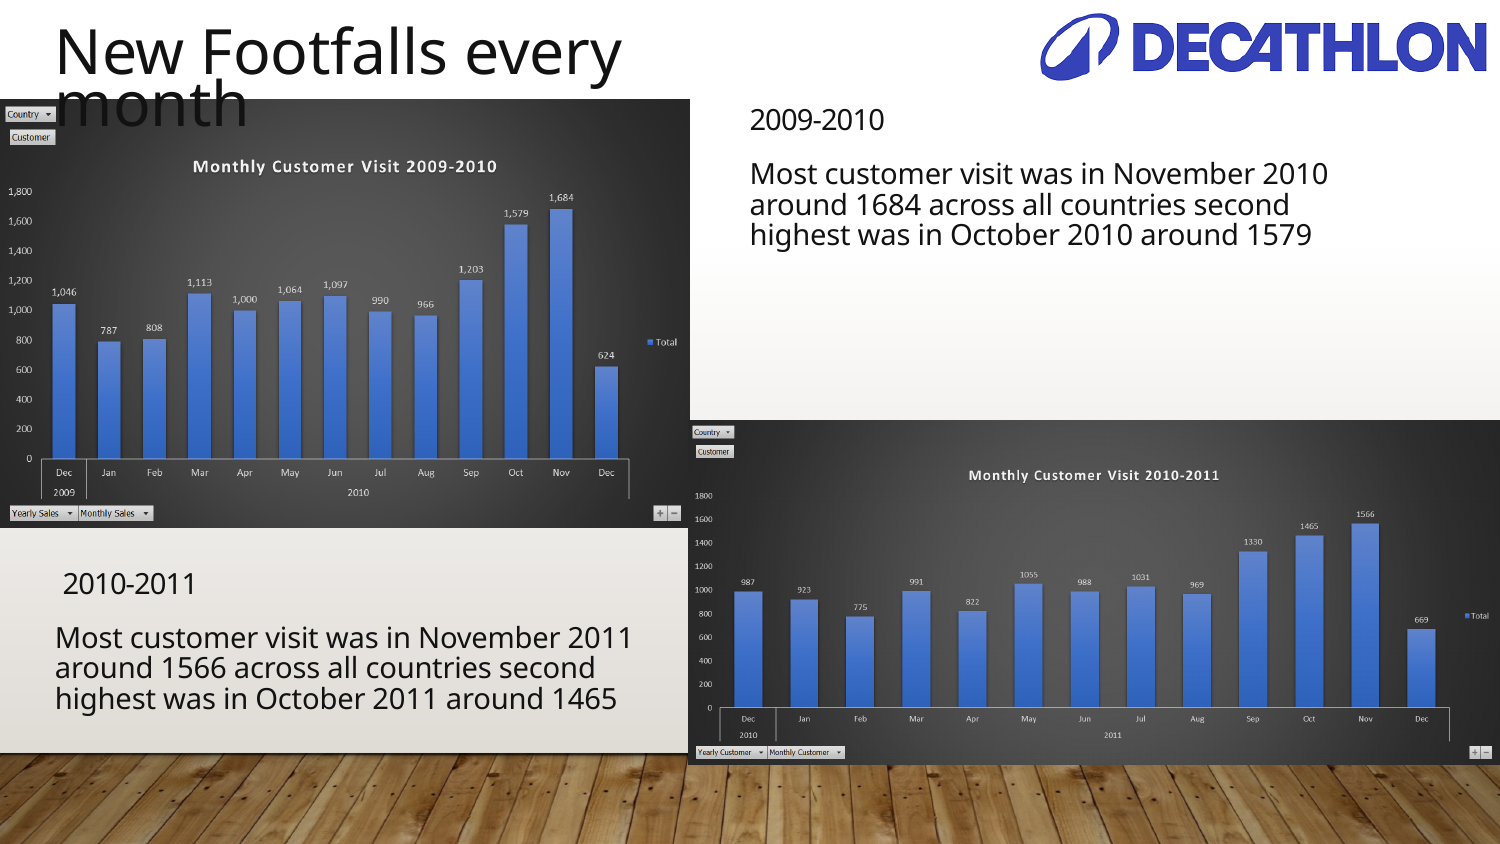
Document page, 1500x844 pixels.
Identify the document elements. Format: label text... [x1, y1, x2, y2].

picture [1026, 0, 1500, 94]
picture [0, 99, 1500, 844]
text_box 2010-2011 [62, 561, 688, 601]
text_box New Footfalls every month [54, 0, 825, 201]
text_box 2009-2010 [749, 97, 1399, 137]
text_box Most customer visit was in November 2011 around 1566 across all countries second highest was in October 2011 around 1465 [55, 623, 688, 716]
text_box Most customer visit was in November 2010 around 1684 across all countries second highest was in October 2010 around 1579 [749, 159, 1383, 252]
